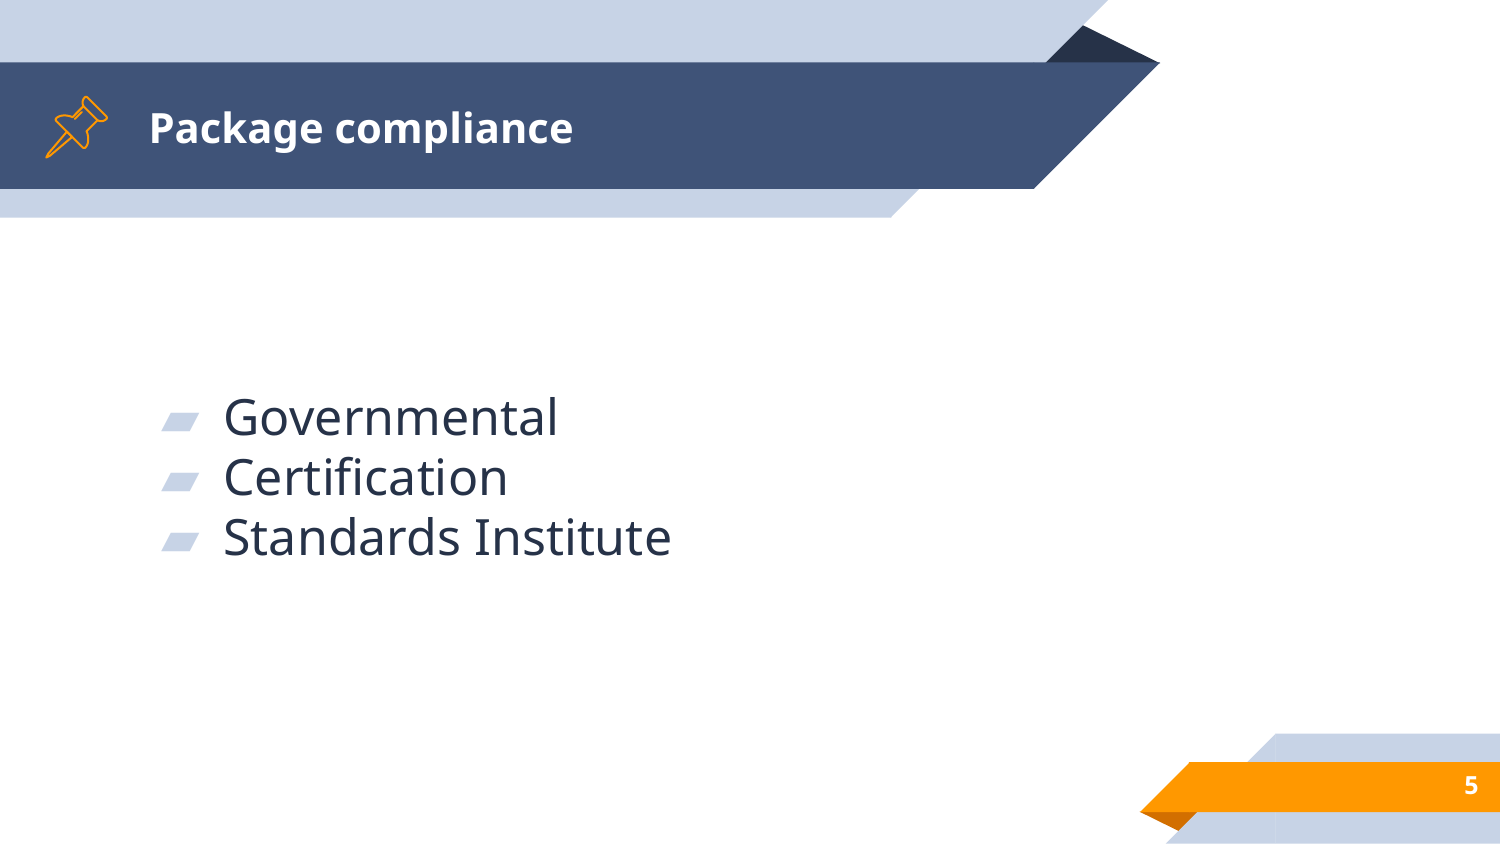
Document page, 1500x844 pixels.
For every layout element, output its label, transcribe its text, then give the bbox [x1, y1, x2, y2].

slide_number 5 [1249, 760, 1494, 813]
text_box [45, 96, 108, 158]
list Governmental Certification Standards Institute [133, 217, 1140, 734]
title Package compliance [133, 64, 1035, 190]
